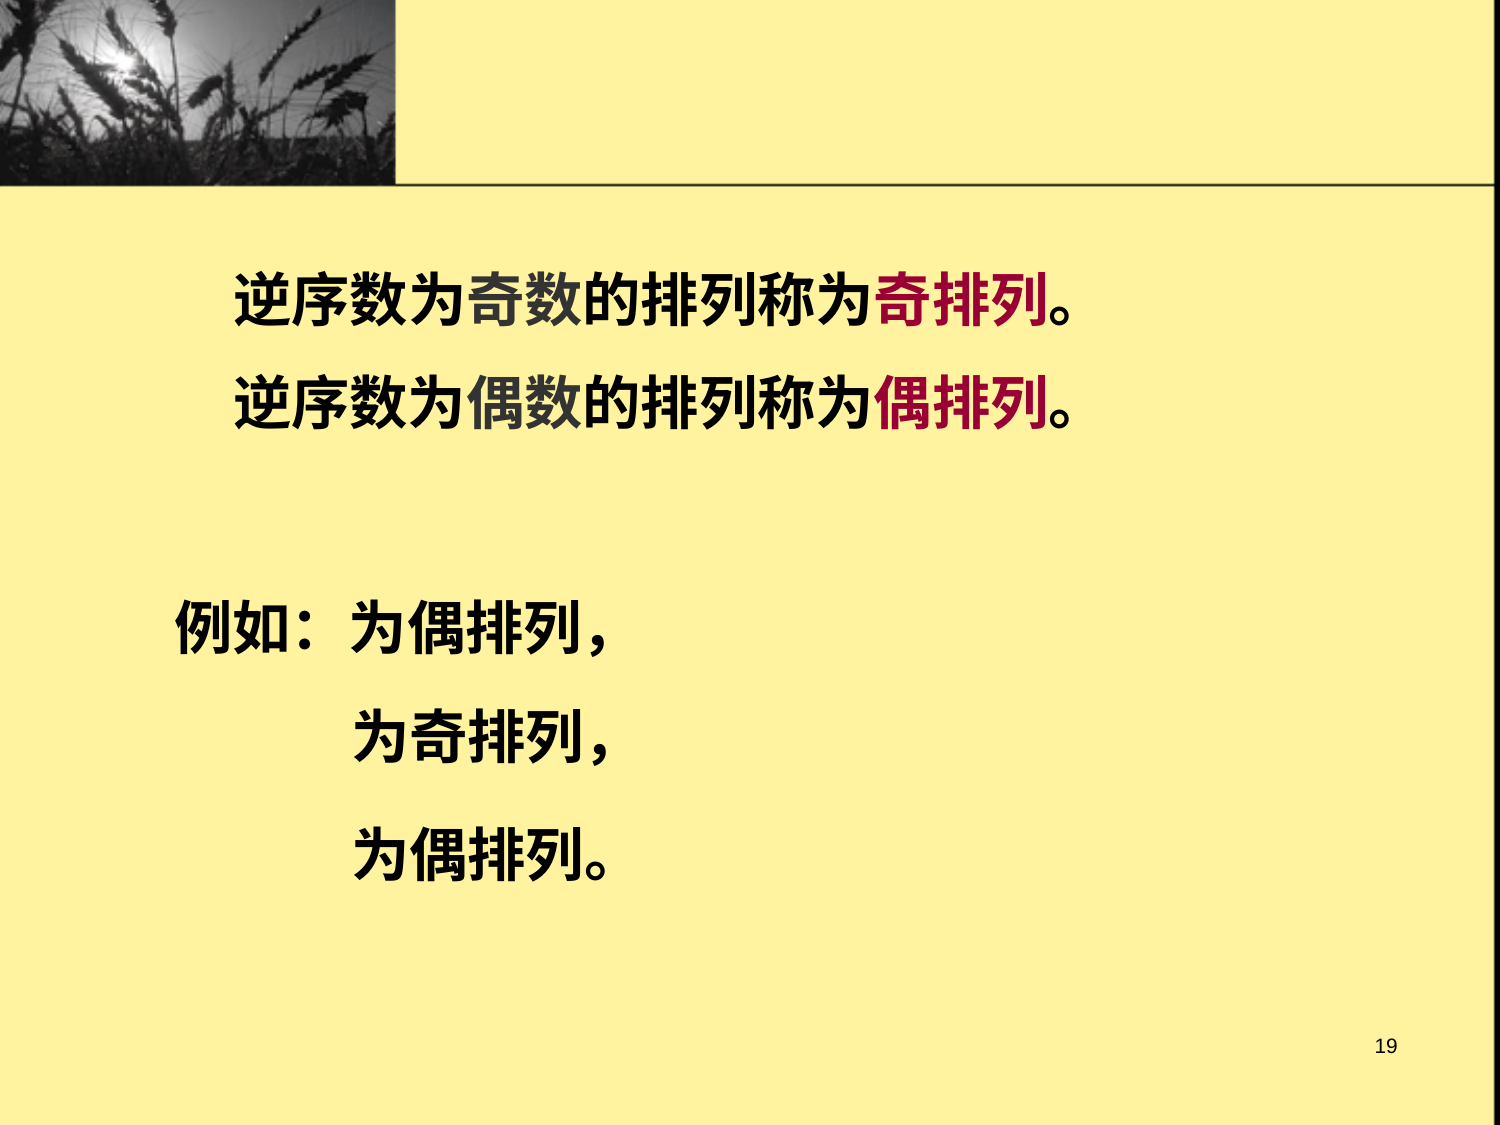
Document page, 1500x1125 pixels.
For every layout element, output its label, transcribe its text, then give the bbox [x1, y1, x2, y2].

slide_number 19 [1200, 1025, 1413, 1100]
picture [0, 0, 1500, 1125]
text_box 逆序数为偶数的排列称为偶排列。 [218, 359, 1353, 444]
text_box 逆序数为奇数的排列称为奇排列。 [218, 255, 1294, 341]
